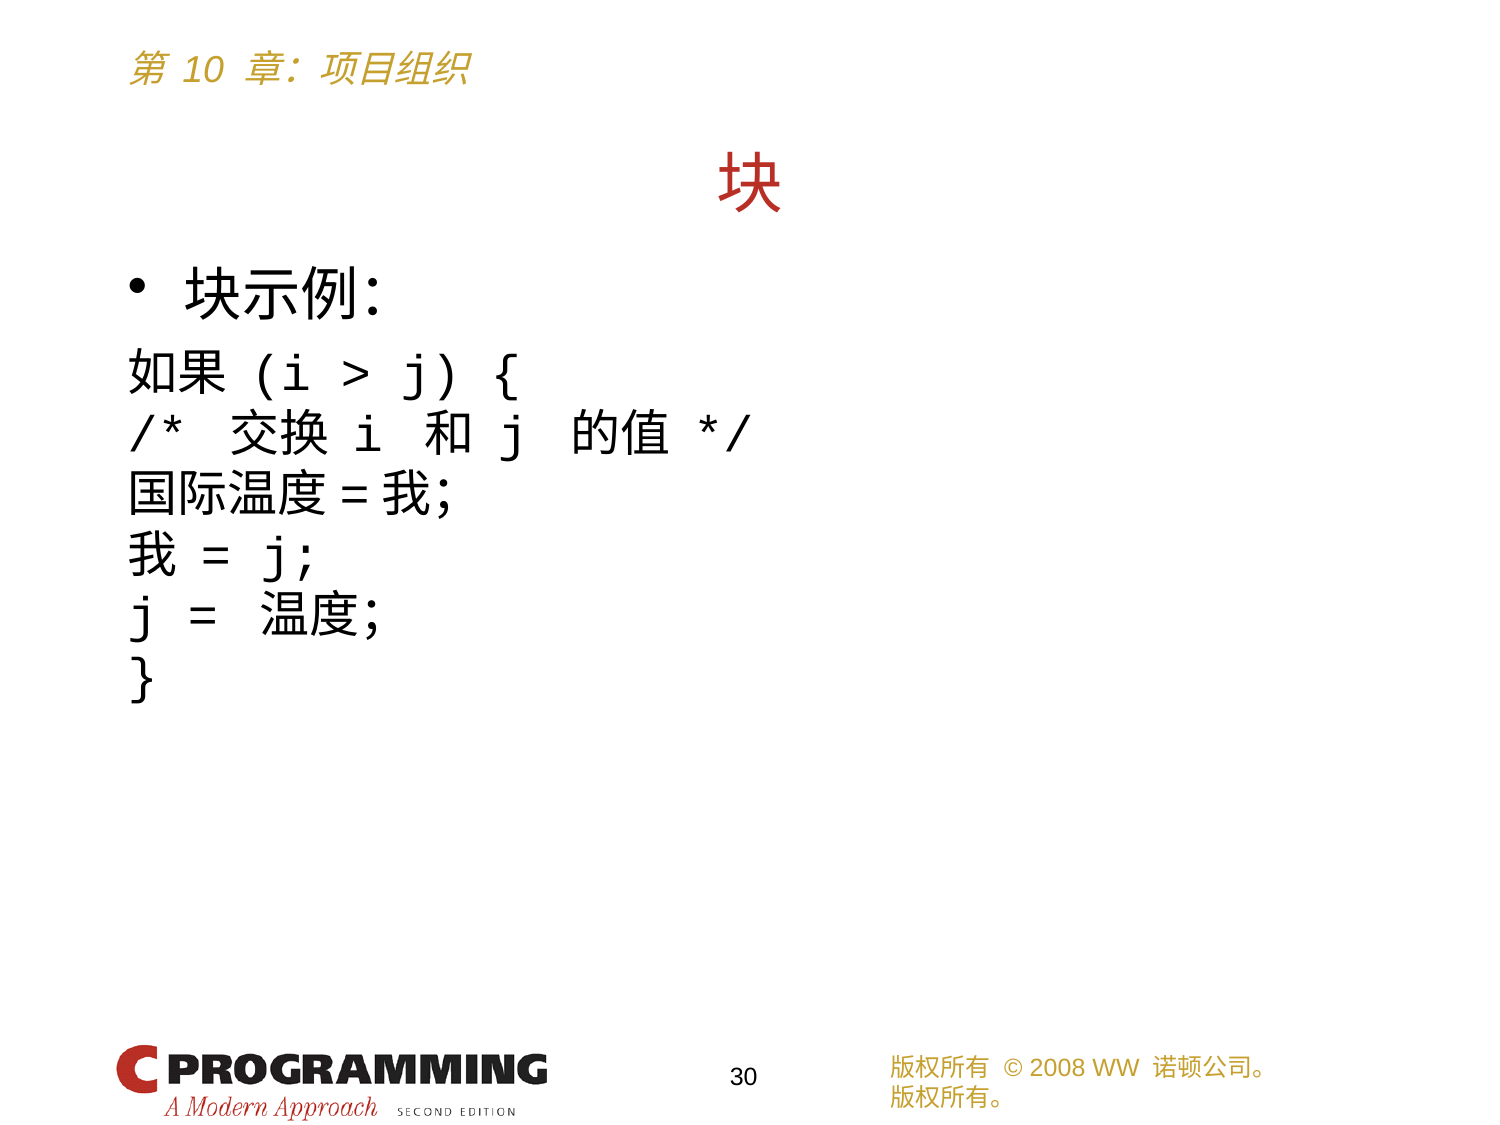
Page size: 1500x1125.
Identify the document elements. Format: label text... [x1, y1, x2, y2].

footer 版权所有 © 2008 WW 诺顿公司。 版权所有。 [874, 1043, 1388, 1119]
title 块 [112, 125, 1388, 238]
list 块示例： 如果 (i > j) { /* 交换 i 和 j 的值 */ 国际温度=我； 我 = j; j = 温度； } [112, 249, 1388, 1038]
picture [112, 1041, 550, 1123]
slide_number 30 [687, 1049, 801, 1101]
